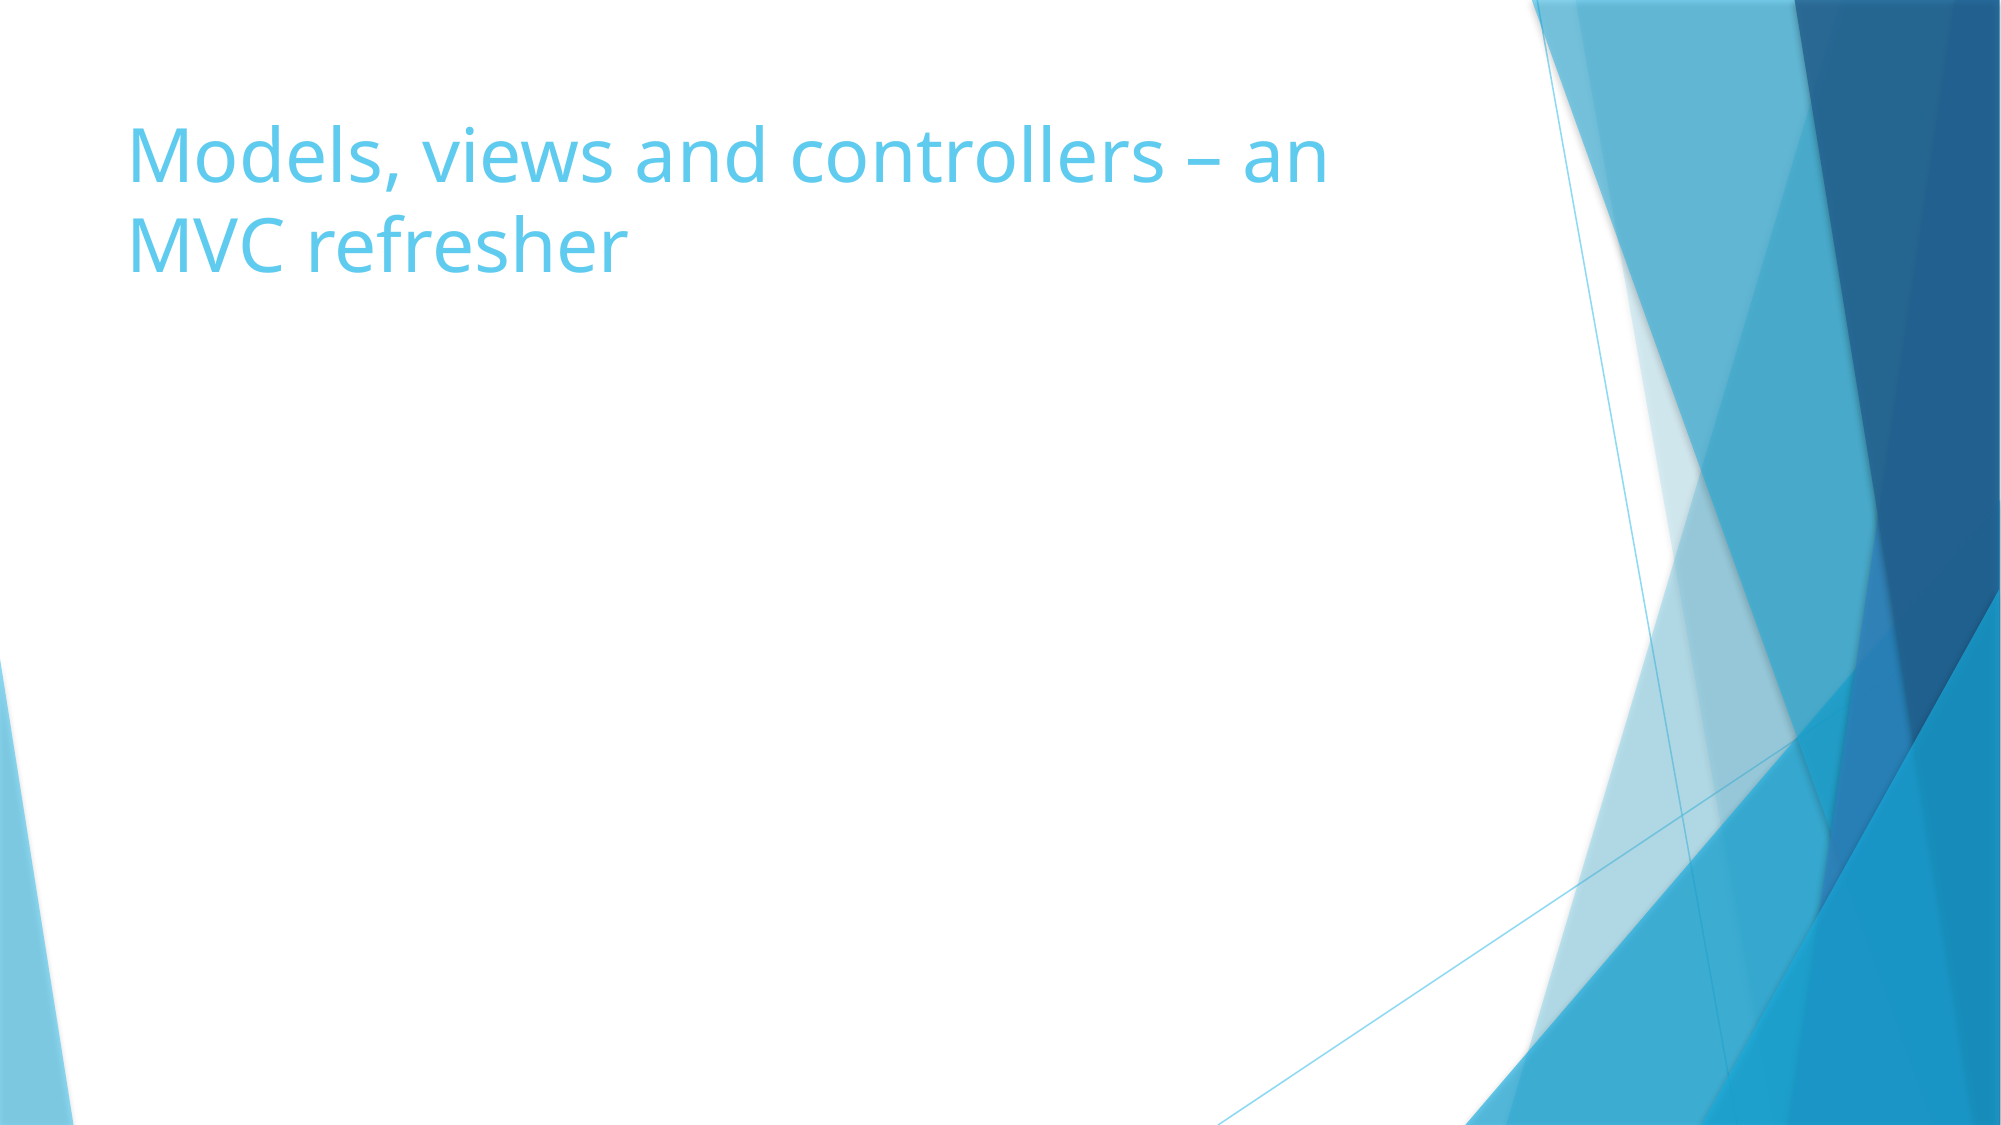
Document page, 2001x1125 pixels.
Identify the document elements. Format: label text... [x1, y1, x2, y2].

title Models, views and controllers – an MVC refresher [111, 99, 1522, 317]
